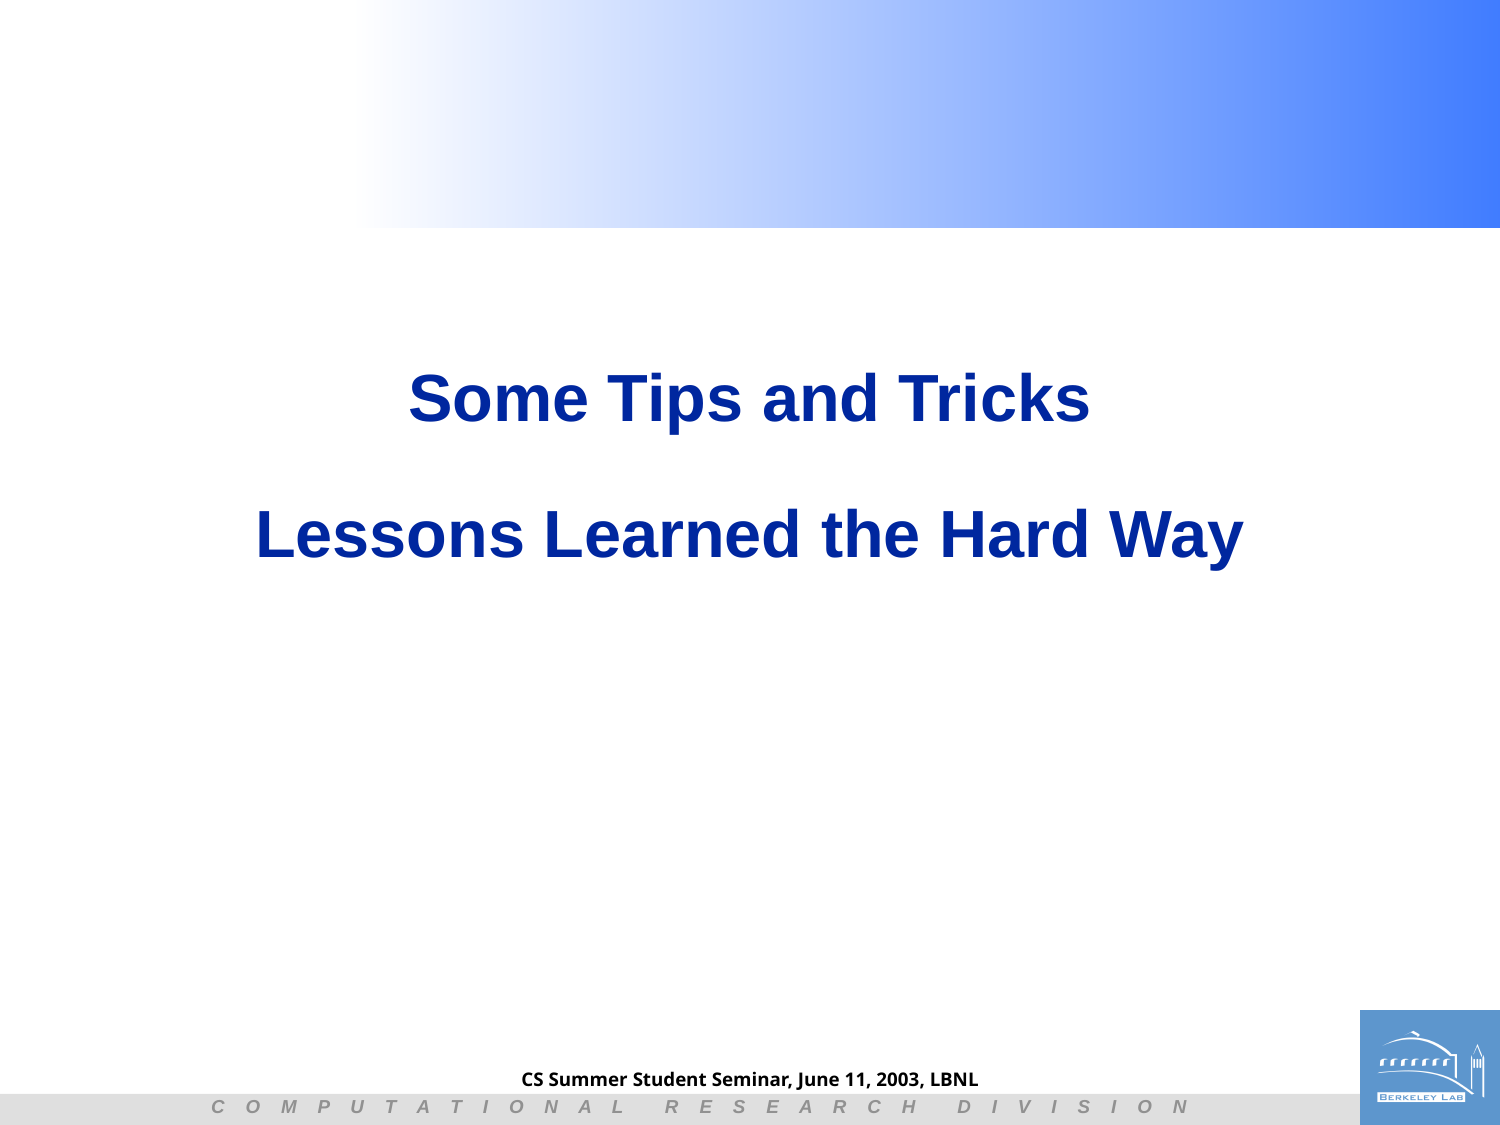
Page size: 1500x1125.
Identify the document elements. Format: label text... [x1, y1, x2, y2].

title Some Tips and Tricks Lessons Learned the Hard Way [112, 374, 1388, 563]
picture [1360, 1010, 1500, 1125]
